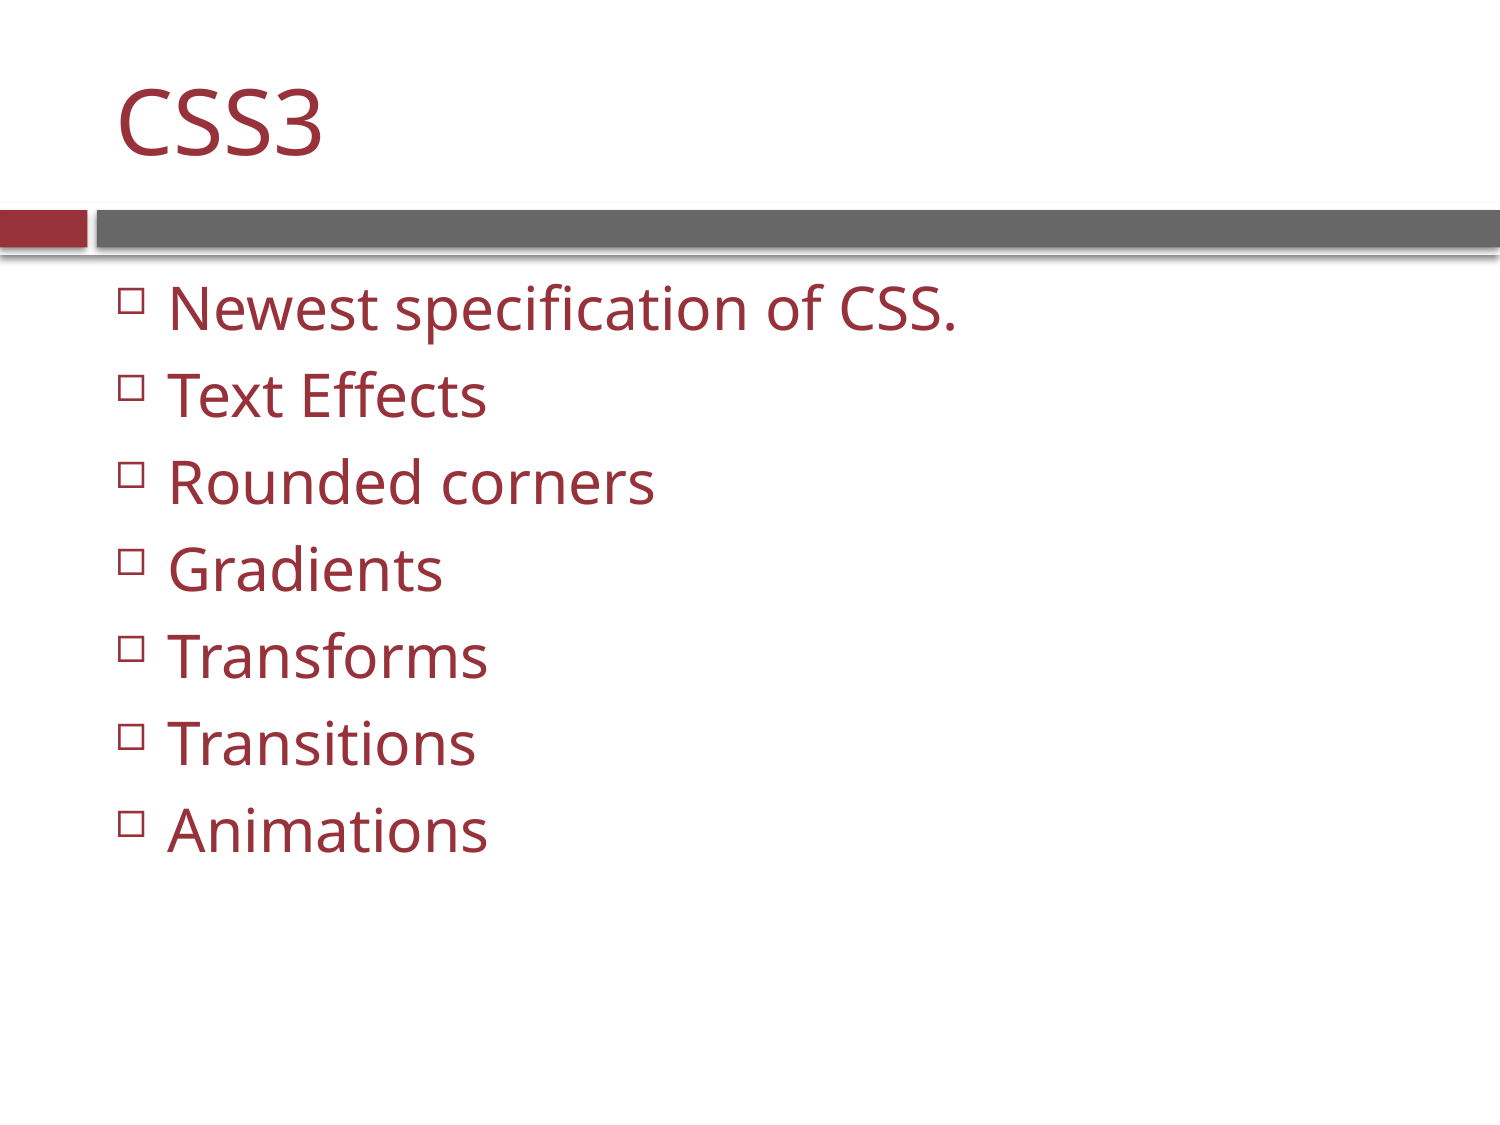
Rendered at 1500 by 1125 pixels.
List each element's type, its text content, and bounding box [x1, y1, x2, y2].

title CSS3 [100, 37, 1438, 200]
list Newest specification of CSS. Text Effects Rounded corners Gradients Transforms Transitions Animations [100, 262, 1438, 1000]
